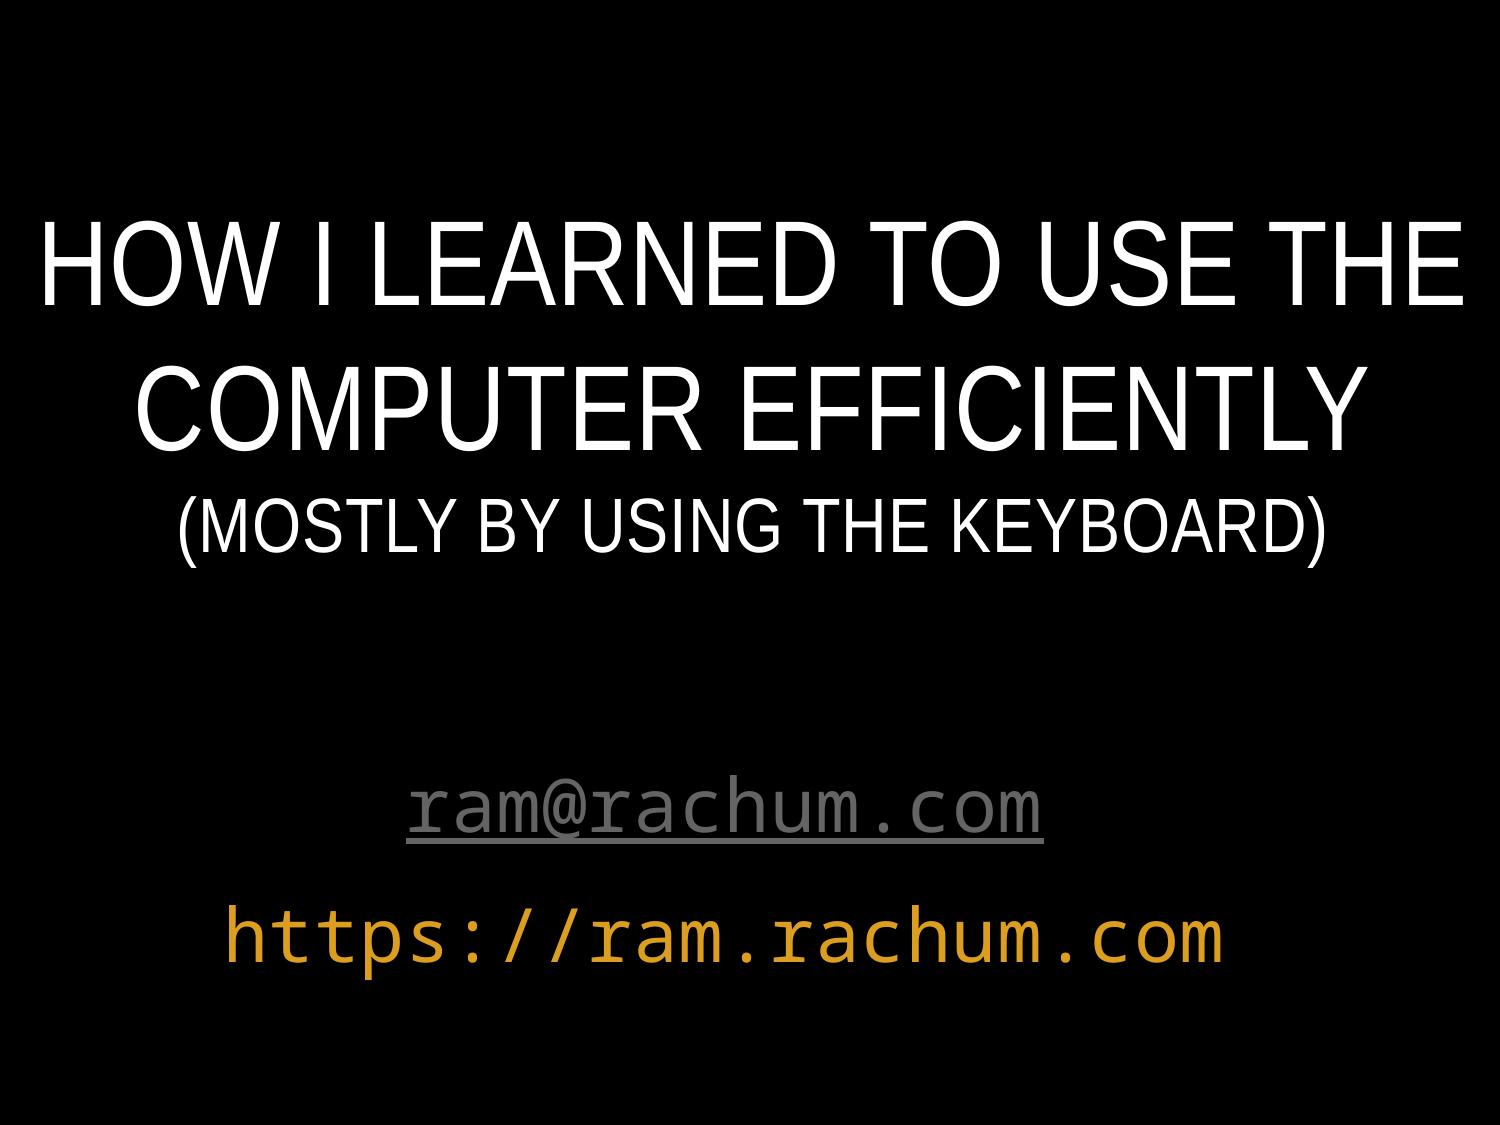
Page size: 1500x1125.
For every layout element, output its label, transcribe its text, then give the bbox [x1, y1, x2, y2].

title How I learned to use the computer efficiently (Mostly by using the keyboard) [0, 212, 1500, 575]
subtitle ram@rachum.com https://ram.rachum.com [200, 750, 1250, 1038]
